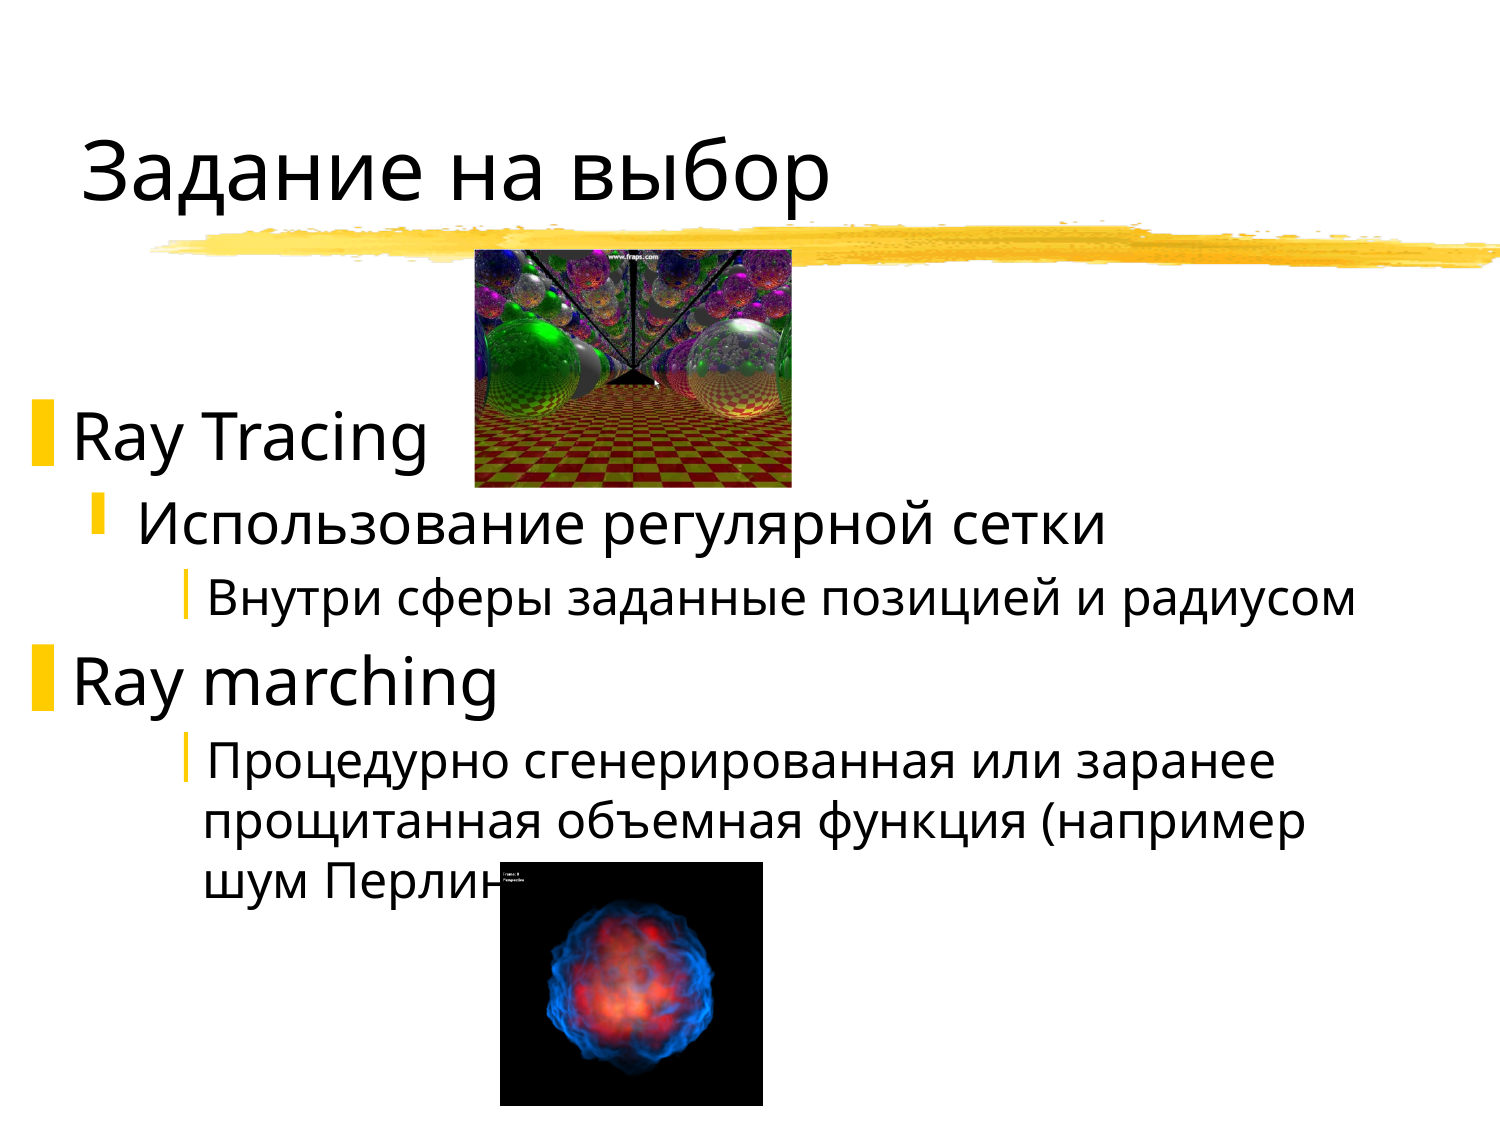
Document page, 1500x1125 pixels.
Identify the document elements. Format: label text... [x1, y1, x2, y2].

list Ray Tracing Использование регулярной сетки Внутри сферы заданные позицией и радиусом Ray marching Процедурно сгенерированная или заранее прощитанная объемная функция (например шум Перлина) [0, 309, 1417, 994]
picture [150, 215, 1500, 488]
picture [499, 862, 763, 1106]
title Задание на выбор [66, 37, 1342, 226]
